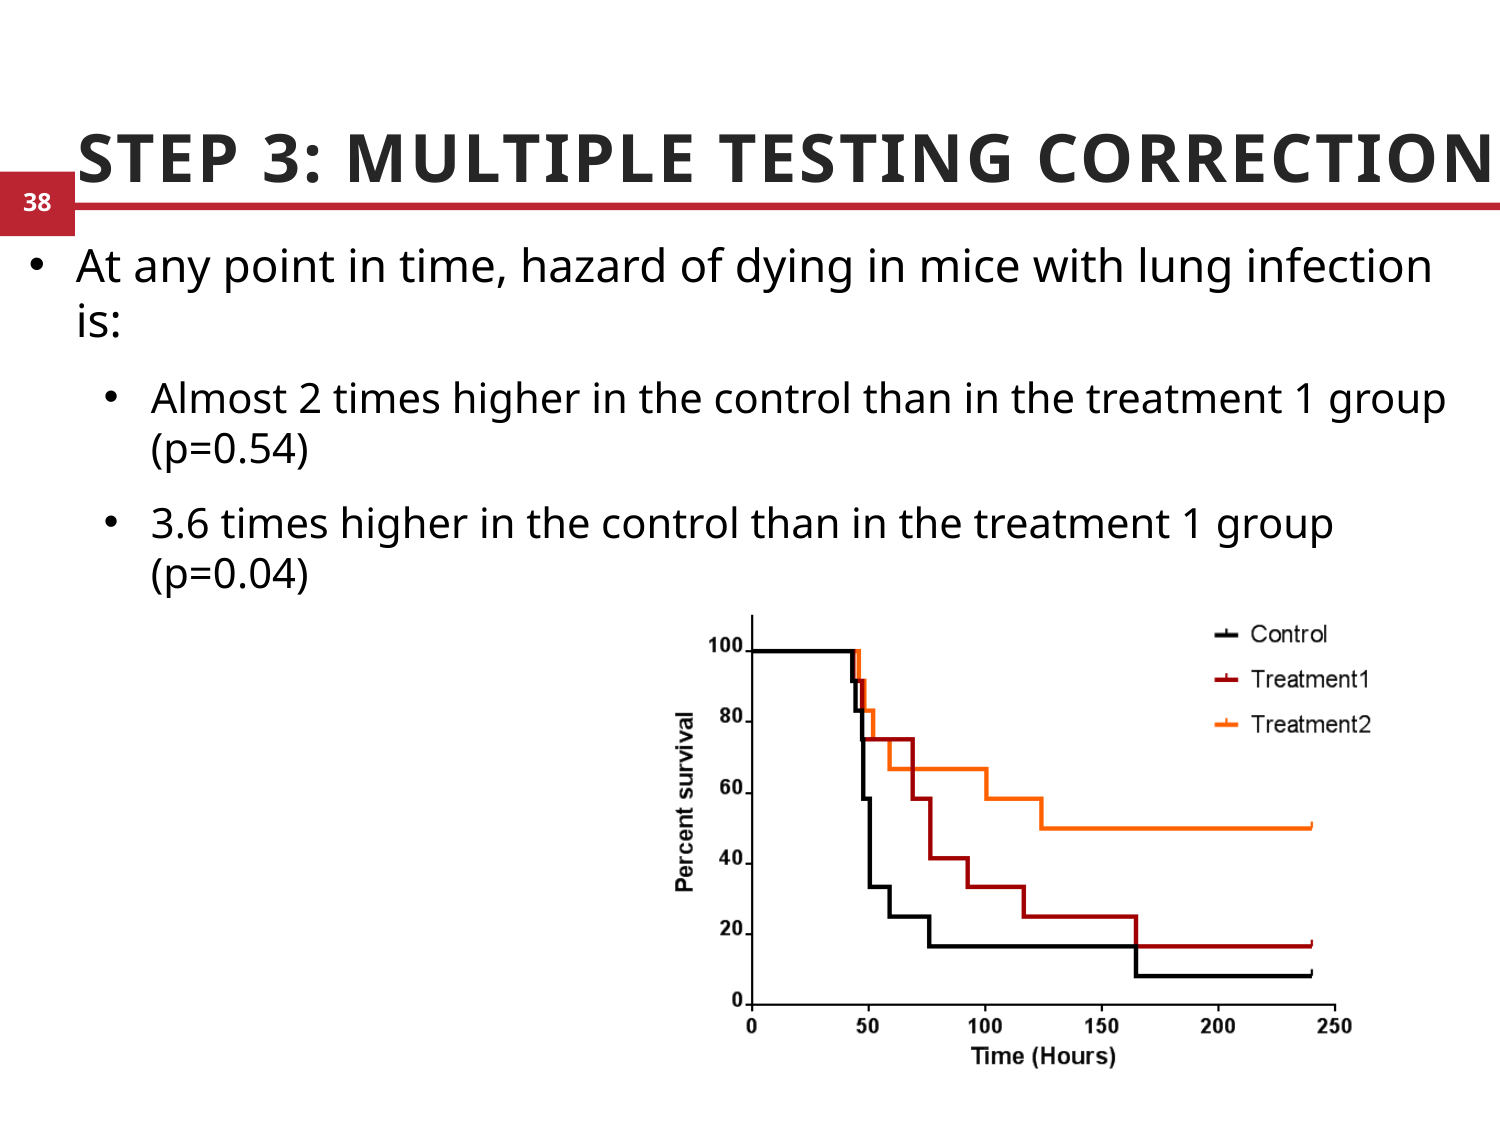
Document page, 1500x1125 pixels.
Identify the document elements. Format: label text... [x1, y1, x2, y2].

picture [661, 561, 1401, 1095]
text_box At any point in time, hazard of dying in mice with lung infection is: Almost 2 times higher in the control than in the treatment 1 group (p=0.54) 3.6 times higher in the control than in the treatment 1 group (p=0.04) [14, 229, 1500, 654]
title Step 3: Multiple Testing Correction [75, 0, 1500, 197]
